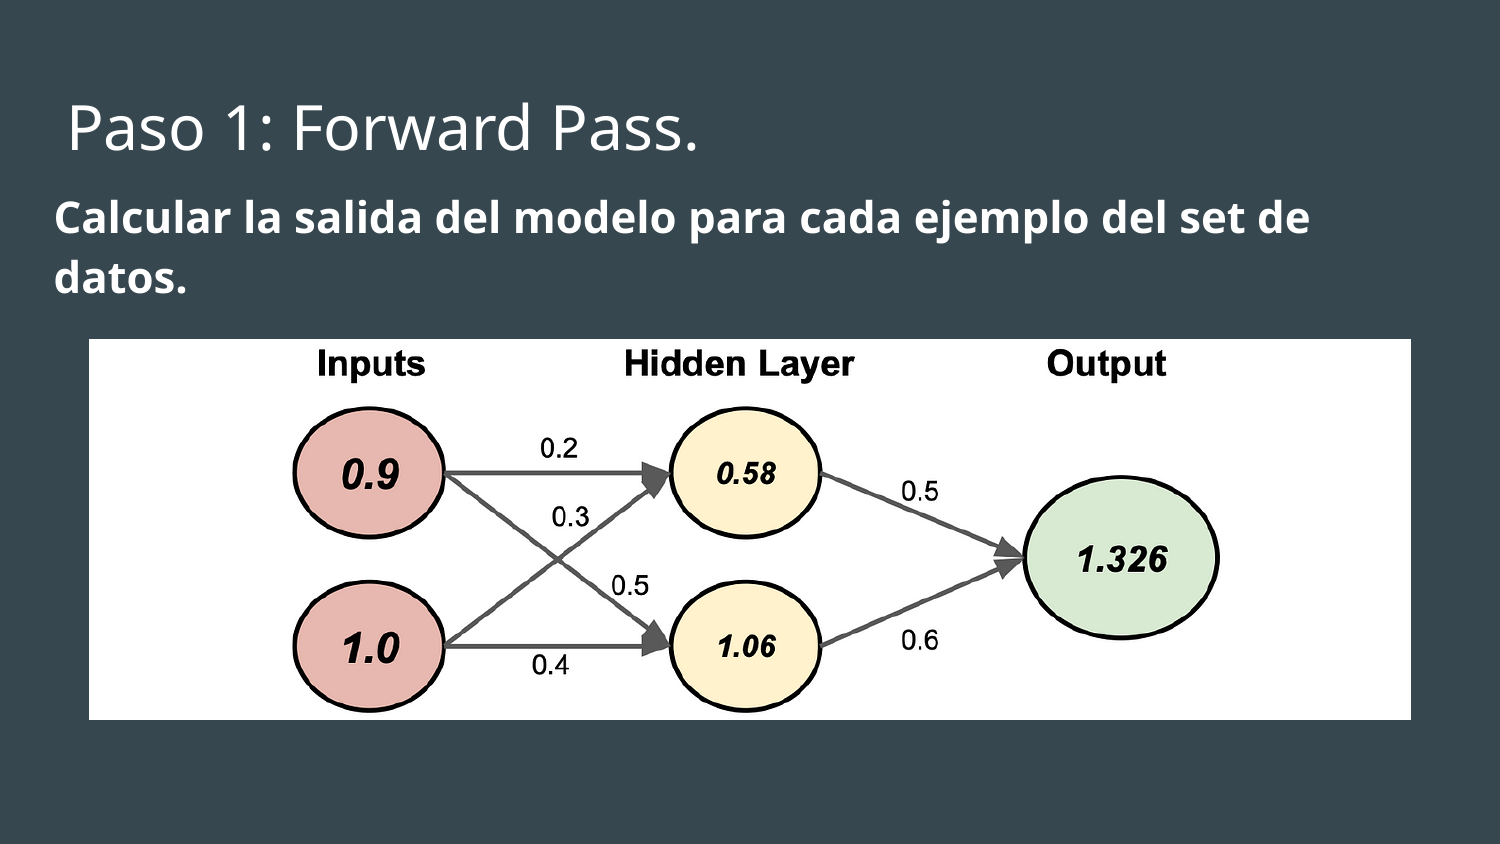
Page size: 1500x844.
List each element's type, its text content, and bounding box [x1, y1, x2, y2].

title Paso 1: Forward Pass. [51, 72, 1449, 167]
picture [89, 338, 1411, 720]
list Calcular la salida del modelo para cada ejemplo del set de datos. [38, 166, 1437, 794]
